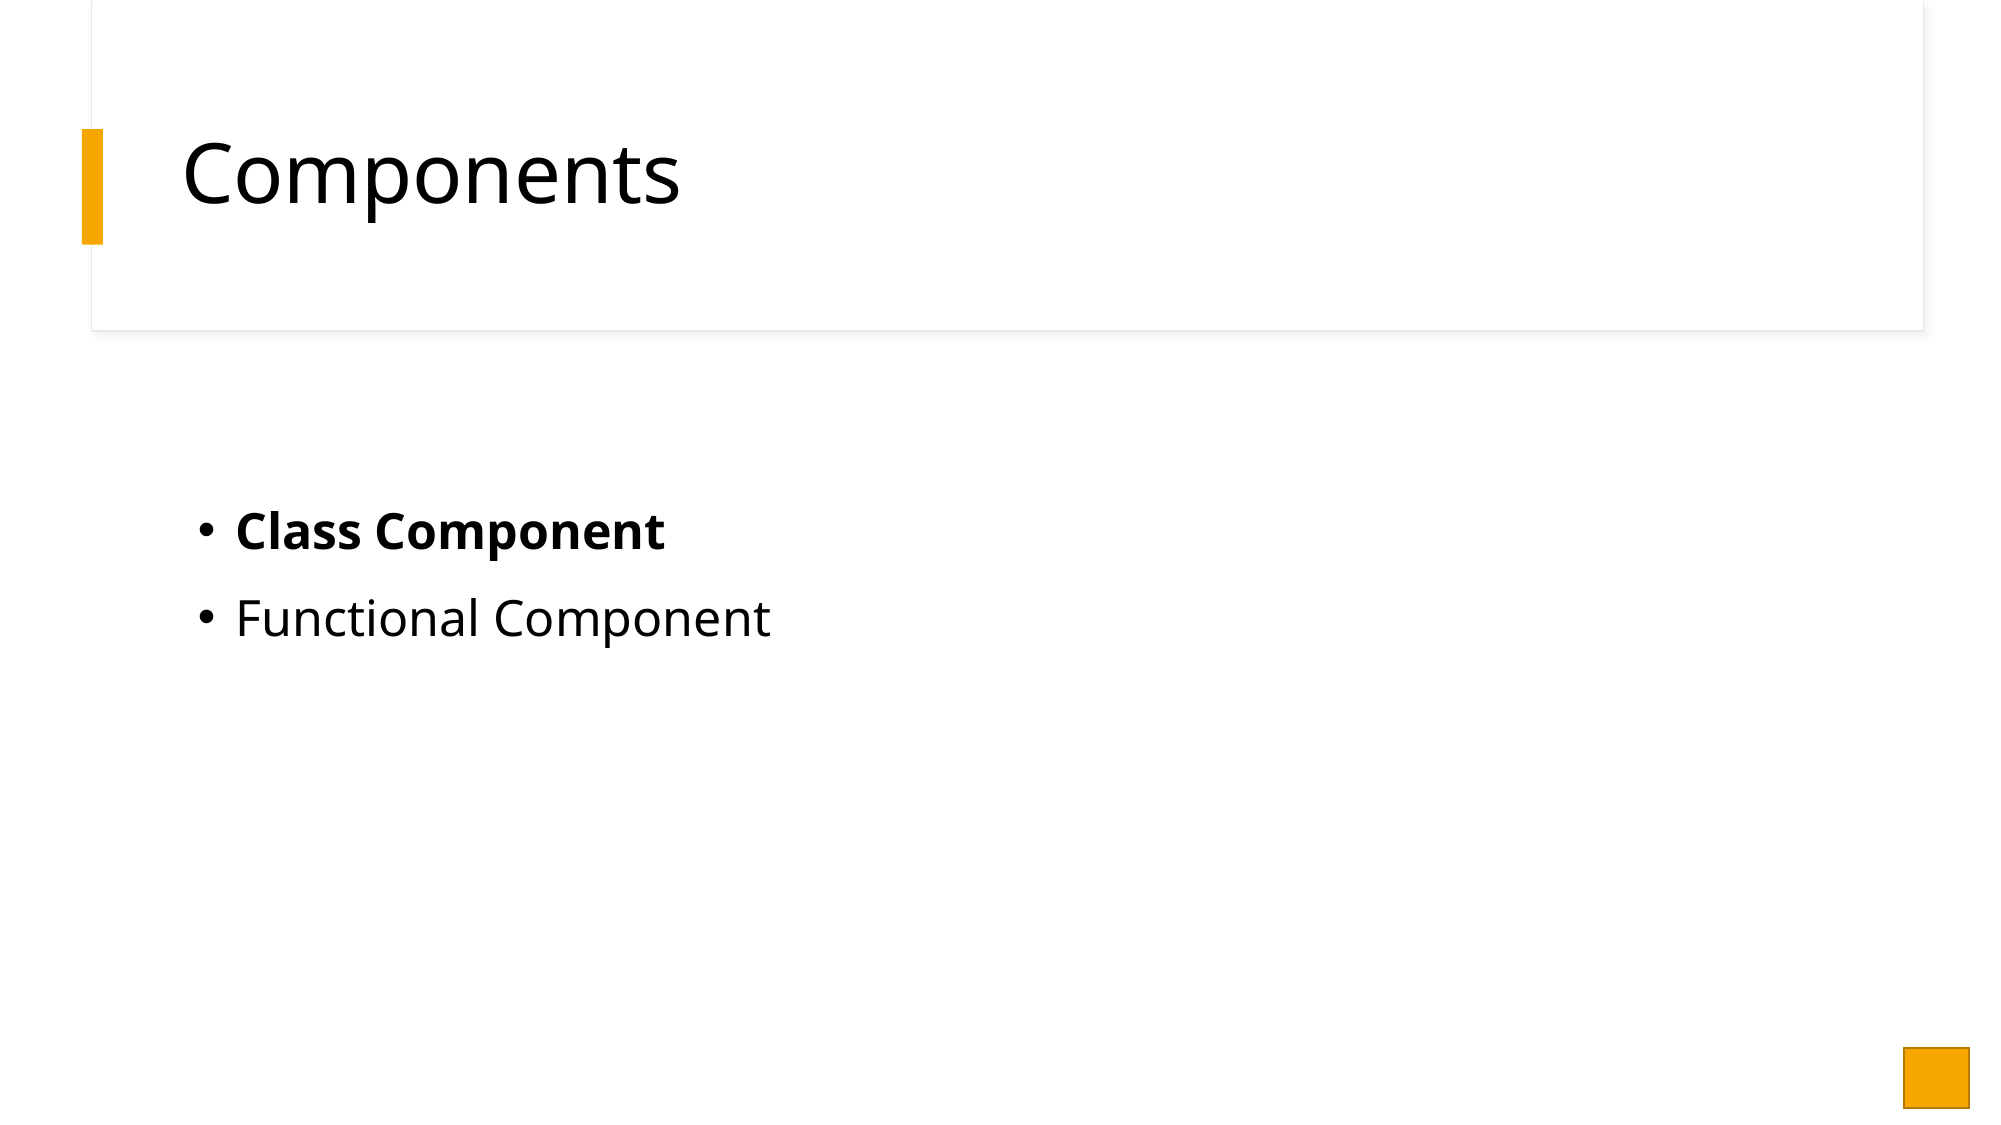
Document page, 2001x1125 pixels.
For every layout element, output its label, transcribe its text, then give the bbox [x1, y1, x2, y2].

title Components [166, 69, 1834, 285]
list Class Component Functional Component [183, 486, 1851, 917]
text_box [1903, 1047, 1970, 1109]
